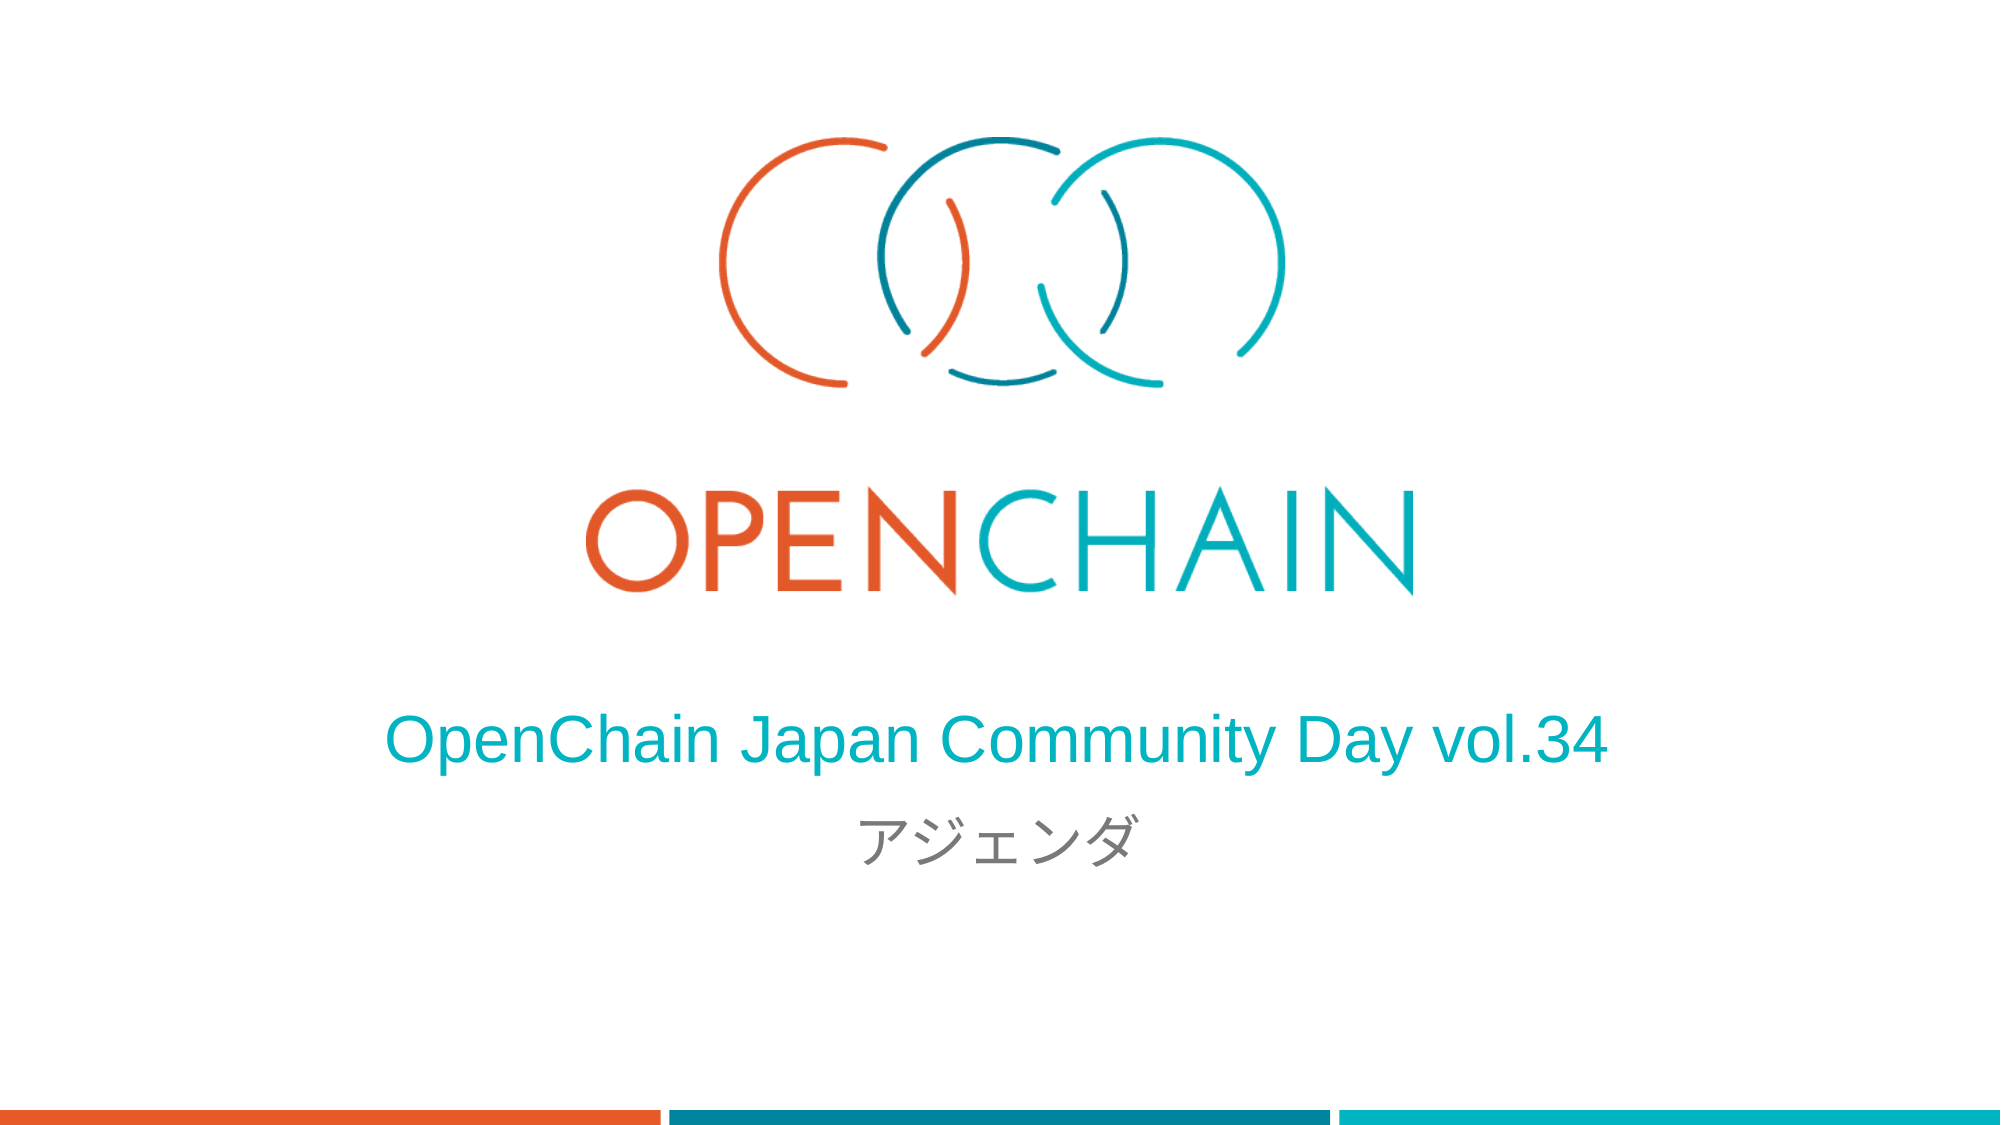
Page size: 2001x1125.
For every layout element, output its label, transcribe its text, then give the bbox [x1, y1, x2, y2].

title OpenChain Japan Community Day vol.34 [51, 669, 1945, 804]
picture [586, 137, 1413, 597]
subtitle アジェンダ [50, 804, 1945, 920]
